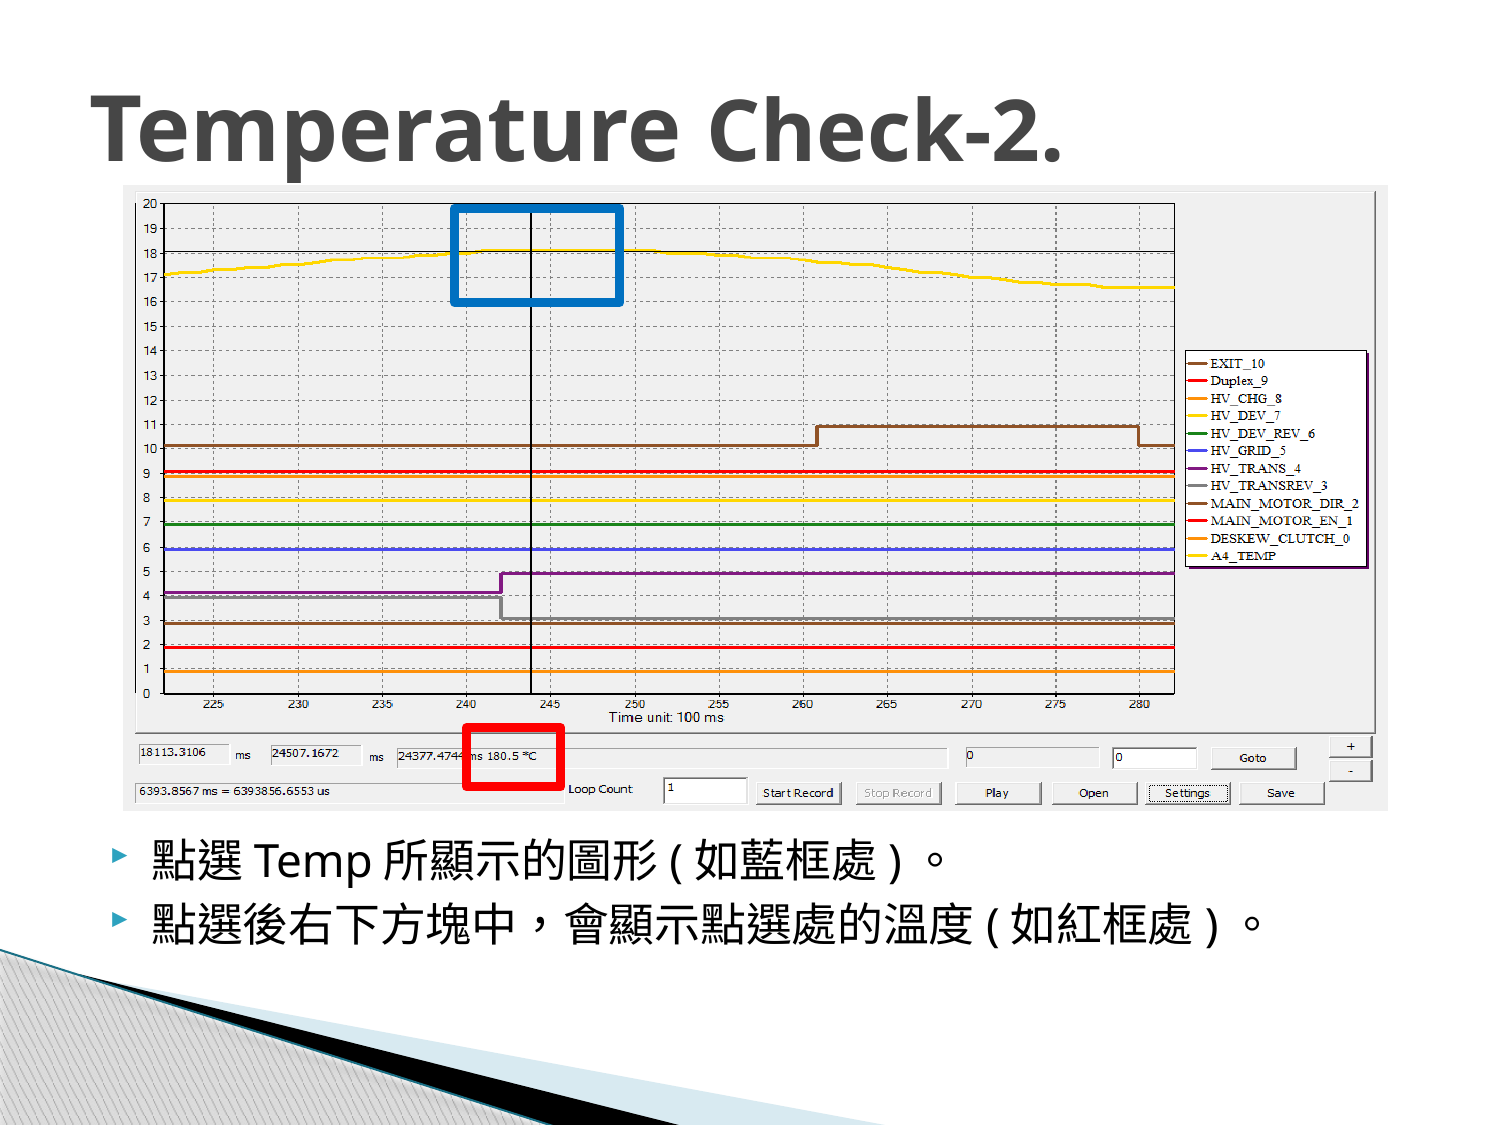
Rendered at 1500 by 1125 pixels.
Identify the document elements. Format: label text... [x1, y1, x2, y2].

list 點選Temp所顯示的圖形(如藍框處)。 點選後右下方塊中，會顯示點選處的溫度(如紅框處)。 [76, 824, 1427, 1071]
title Temperature Check-2. [75, 30, 1425, 219]
picture [123, 184, 1389, 811]
